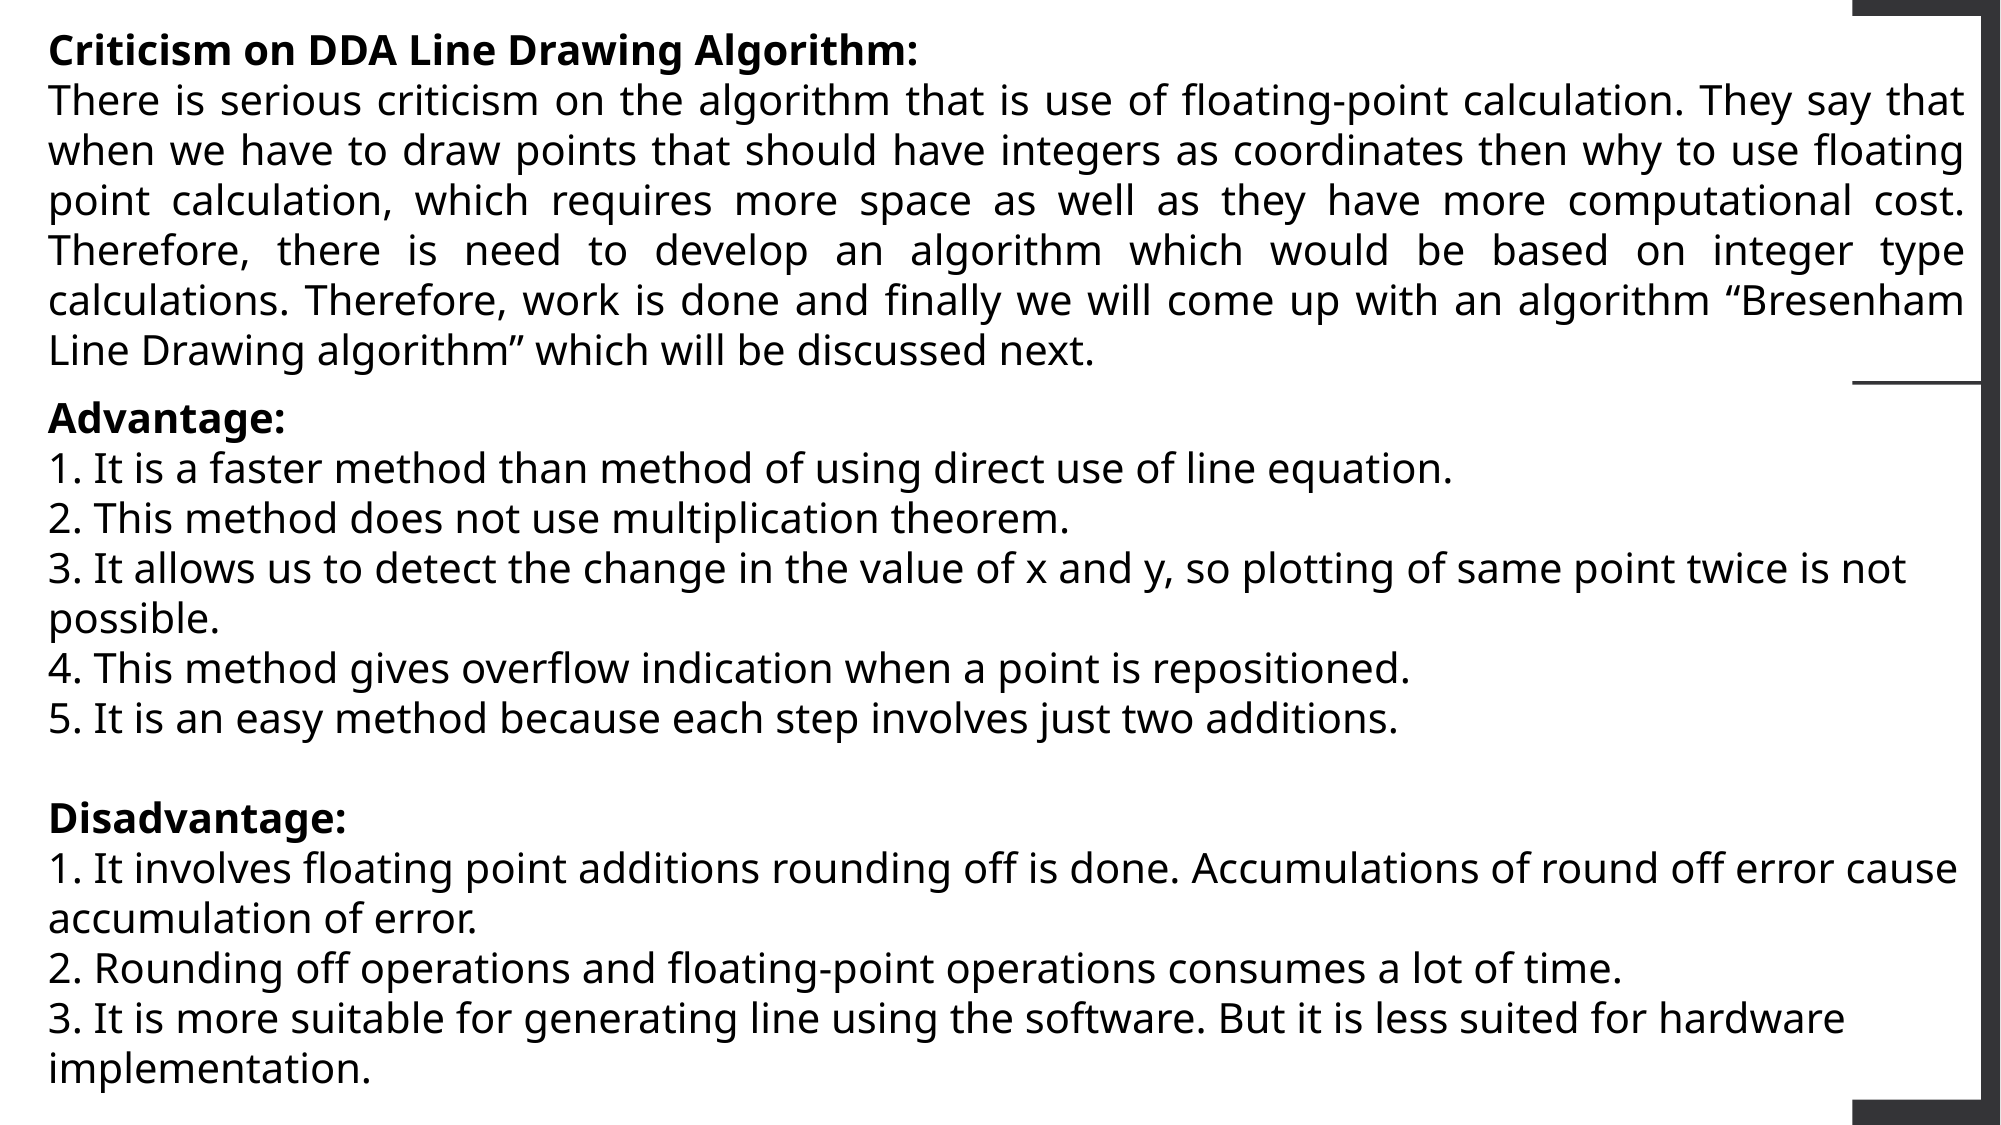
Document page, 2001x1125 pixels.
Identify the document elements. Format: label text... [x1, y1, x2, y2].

text_box Criticism on DDA Line Drawing Algorithm: There is serious criticism on the algorithm that is use of floating-point calculation. They say that when we have to draw points that should have integers as coordinates then why to use floating point calculation, which requires more space as well as they have more computational cost. Therefore, there is need to develop an algorithm which would be based on integer type calculations. Therefore, work is done and finally we will come up with an algorithm “Bresenham Line Drawing algorithm” which will be discussed next. [33, 16, 1981, 381]
text_box Advantage: 1. It is a faster method than method of using direct use of line equation. 2. This method does not use multiplication theorem. 3. It allows us to detect the change in the value of x and y, so plotting of same point twice is not possible. 4. This method gives overflow indication when a point is repositioned. 5. It is an easy method because each step involves just two additions. Disadvantage: 1. It involves floating point additions rounding off is done. Accumulations of round off error cause accumulation of error. 2. Rounding off operations and floating-point operations consumes a lot of time. 3. It is more suitable for generating line using the software. But it is less suited for hardware implementation. [33, 384, 1981, 1100]
